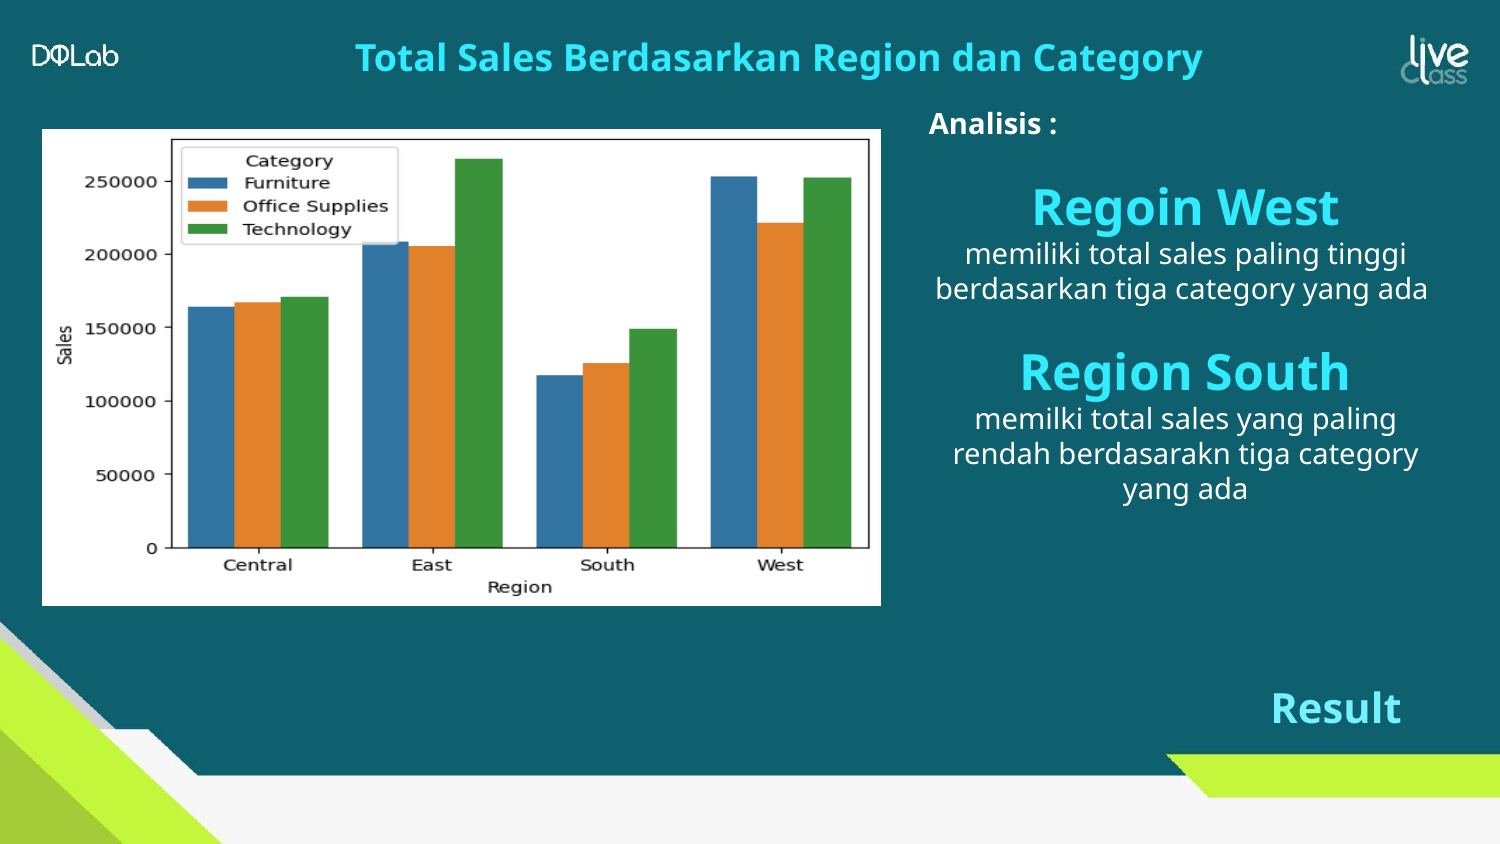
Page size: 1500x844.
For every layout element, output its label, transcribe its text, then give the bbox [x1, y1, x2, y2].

text_box Total Sales Berdasarkan Region dan Category [340, 26, 1500, 87]
text_box Analisis : Regoin West memiliki total sales paling tinggi berdasarkan tiga category yang ada Region South memilki total sales yang paling rendah berdasarakn tiga category yang ada [913, 98, 1458, 548]
text_box Result [1255, 674, 1432, 740]
picture [0, 0, 1500, 844]
